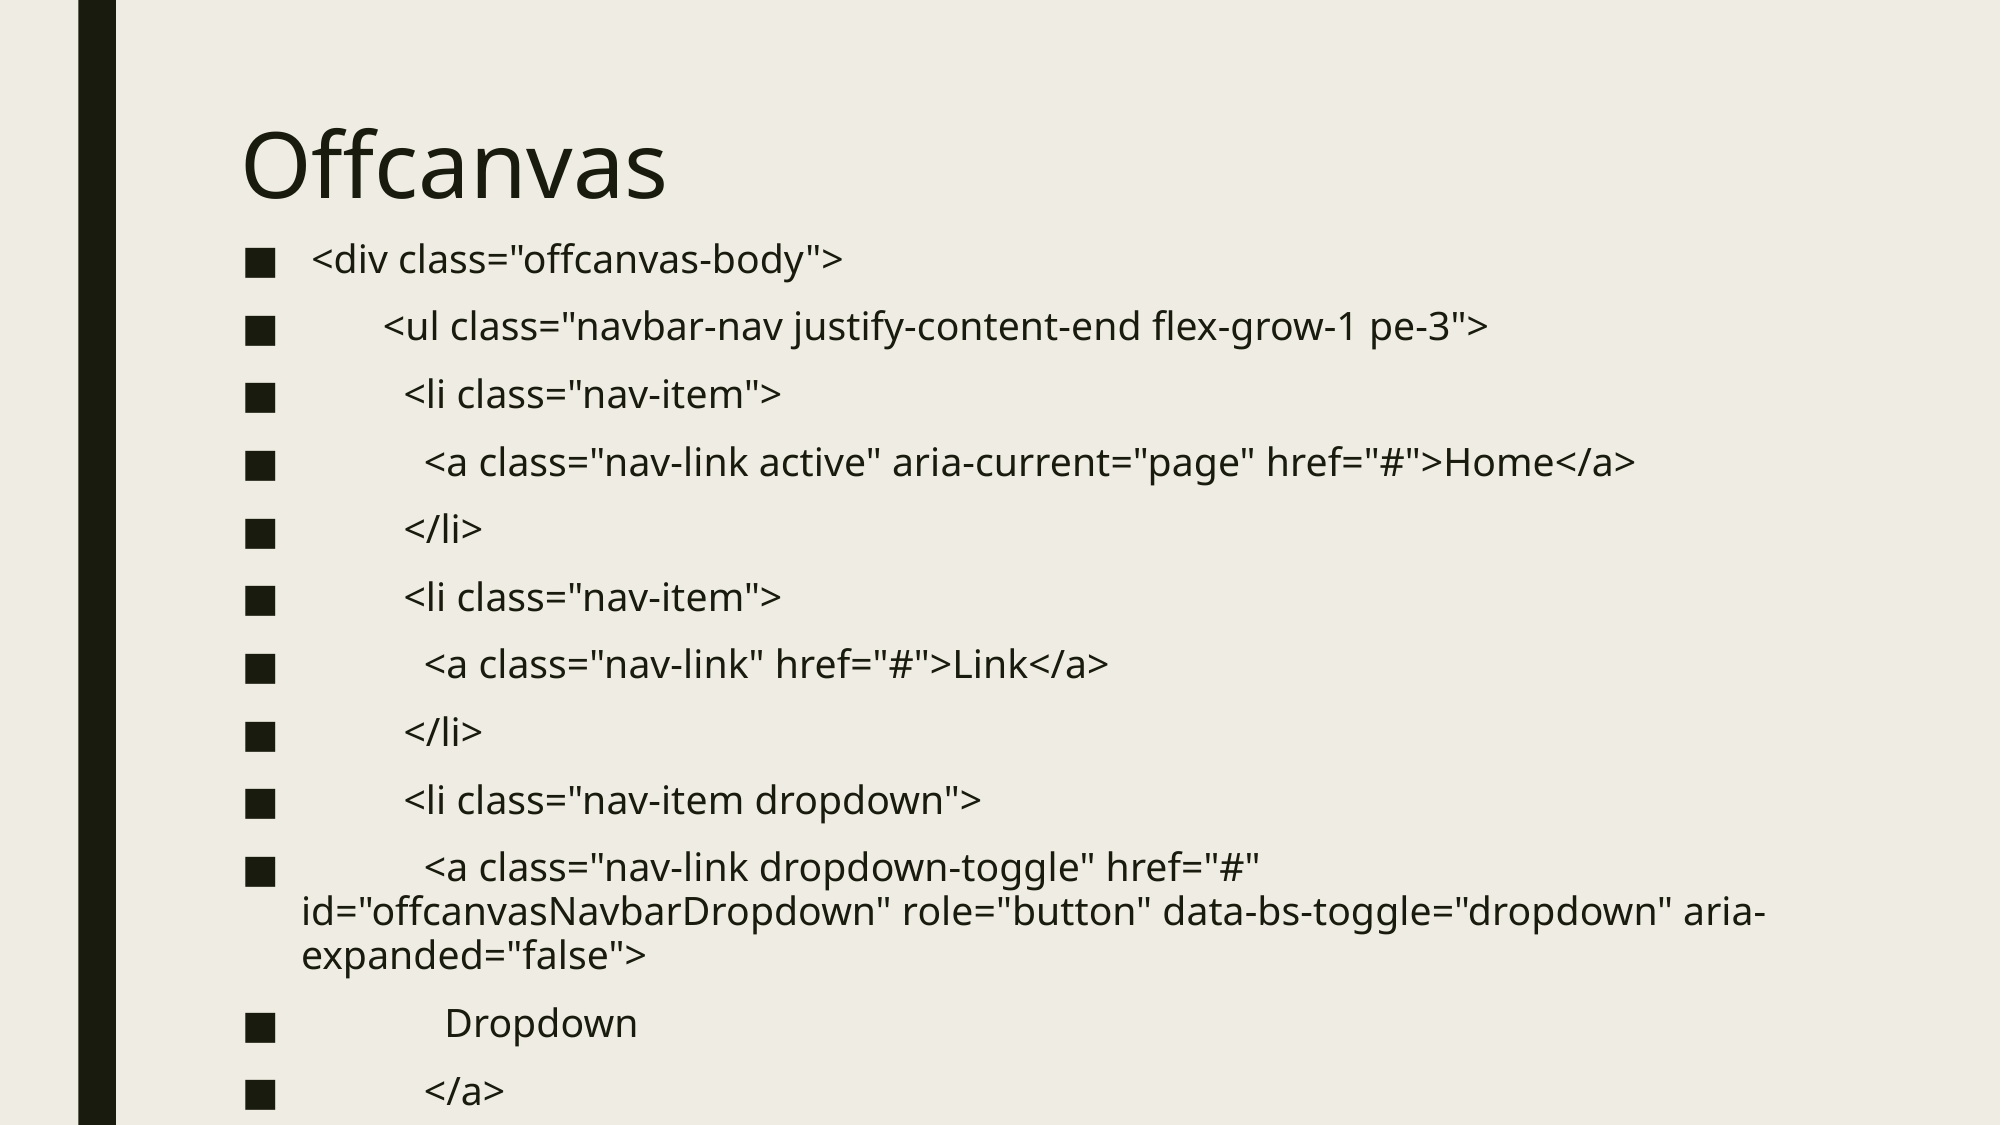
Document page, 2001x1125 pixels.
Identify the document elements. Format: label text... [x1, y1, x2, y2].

list <div class="offcanvas-body"> <ul class="navbar-nav justify-content-end flex-grow-1 pe-3"> <li class="nav-item"> <a class="nav-link active" aria-current="page" href="#">Home</a> </li> <li class="nav-item"> <a class="nav-link" href="#">Link</a> </li> <li class="nav-item dropdown"> <a class="nav-link dropdown-toggle" href="#" id="offcanvasNavbarDropdown" role="button" data-bs-toggle="dropdown" aria-expanded="false"> Dropdown </a> [226, 230, 1802, 1125]
title Offcanvas [225, 112, 1800, 231]
